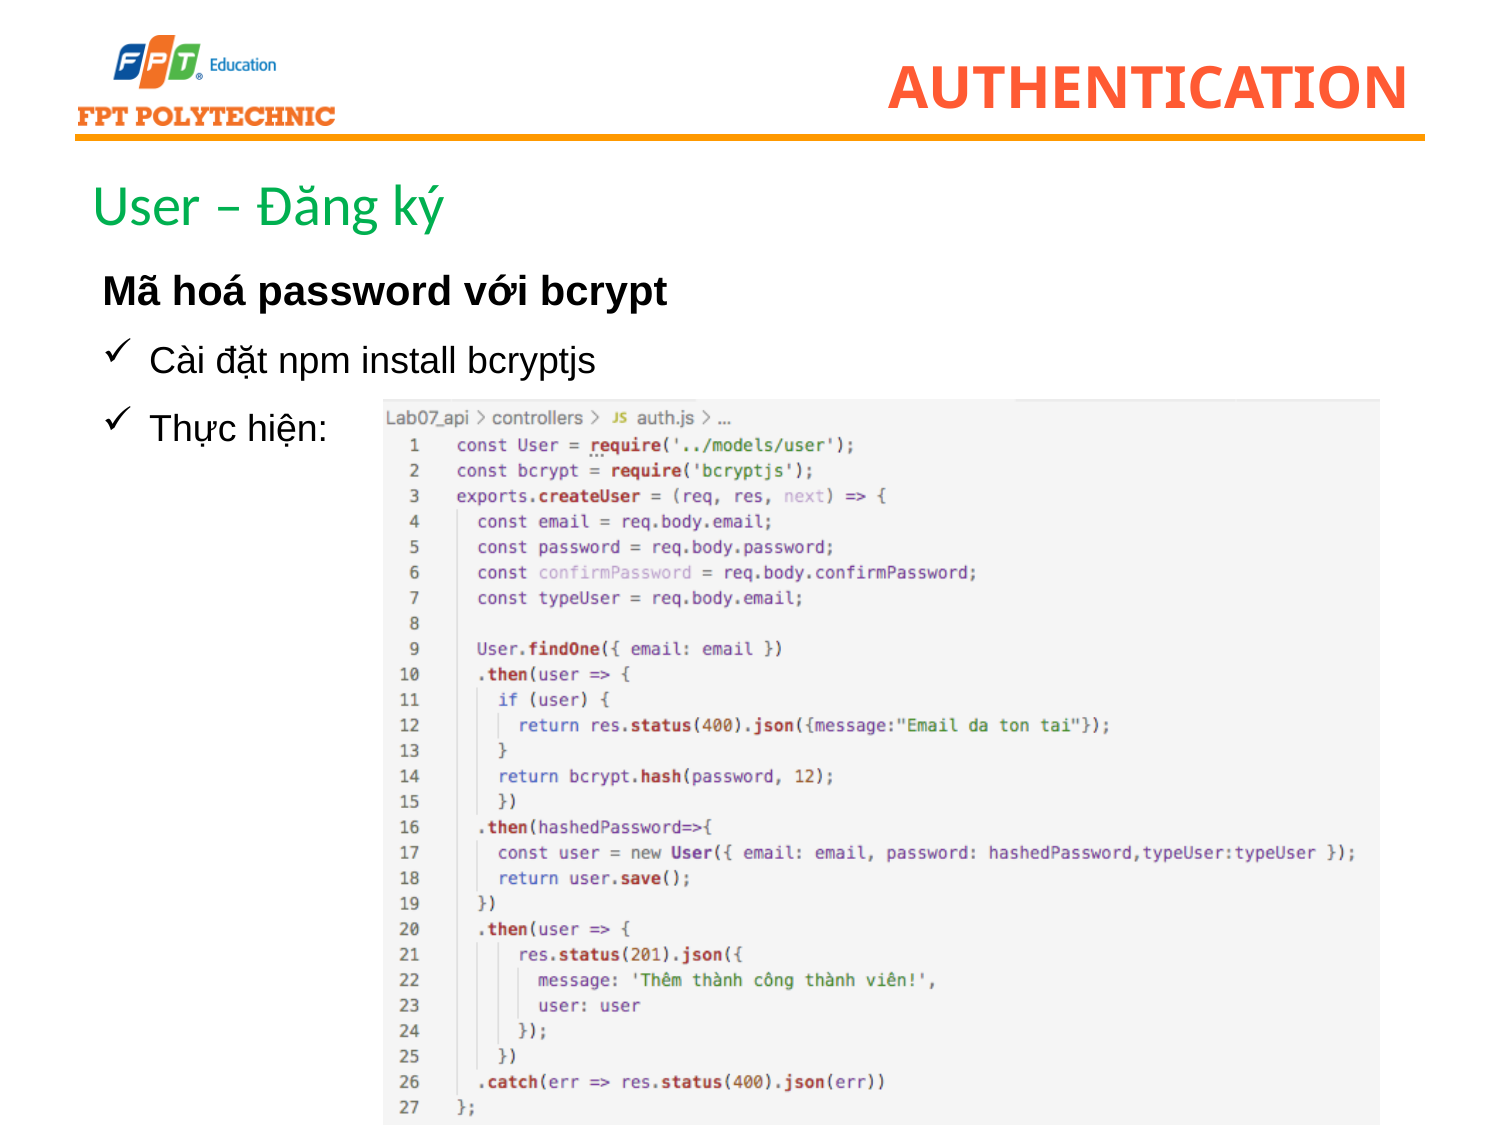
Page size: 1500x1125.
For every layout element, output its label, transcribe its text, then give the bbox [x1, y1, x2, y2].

text_box User – Đăng ký [77, 159, 461, 245]
picture [383, 399, 1380, 1125]
text_box Mã hoá password với bcrypt Cài đặt npm install bcryptjs Thực hiện: [87, 231, 1246, 457]
title Authentication [337, 45, 1425, 125]
picture [78, 35, 338, 126]
